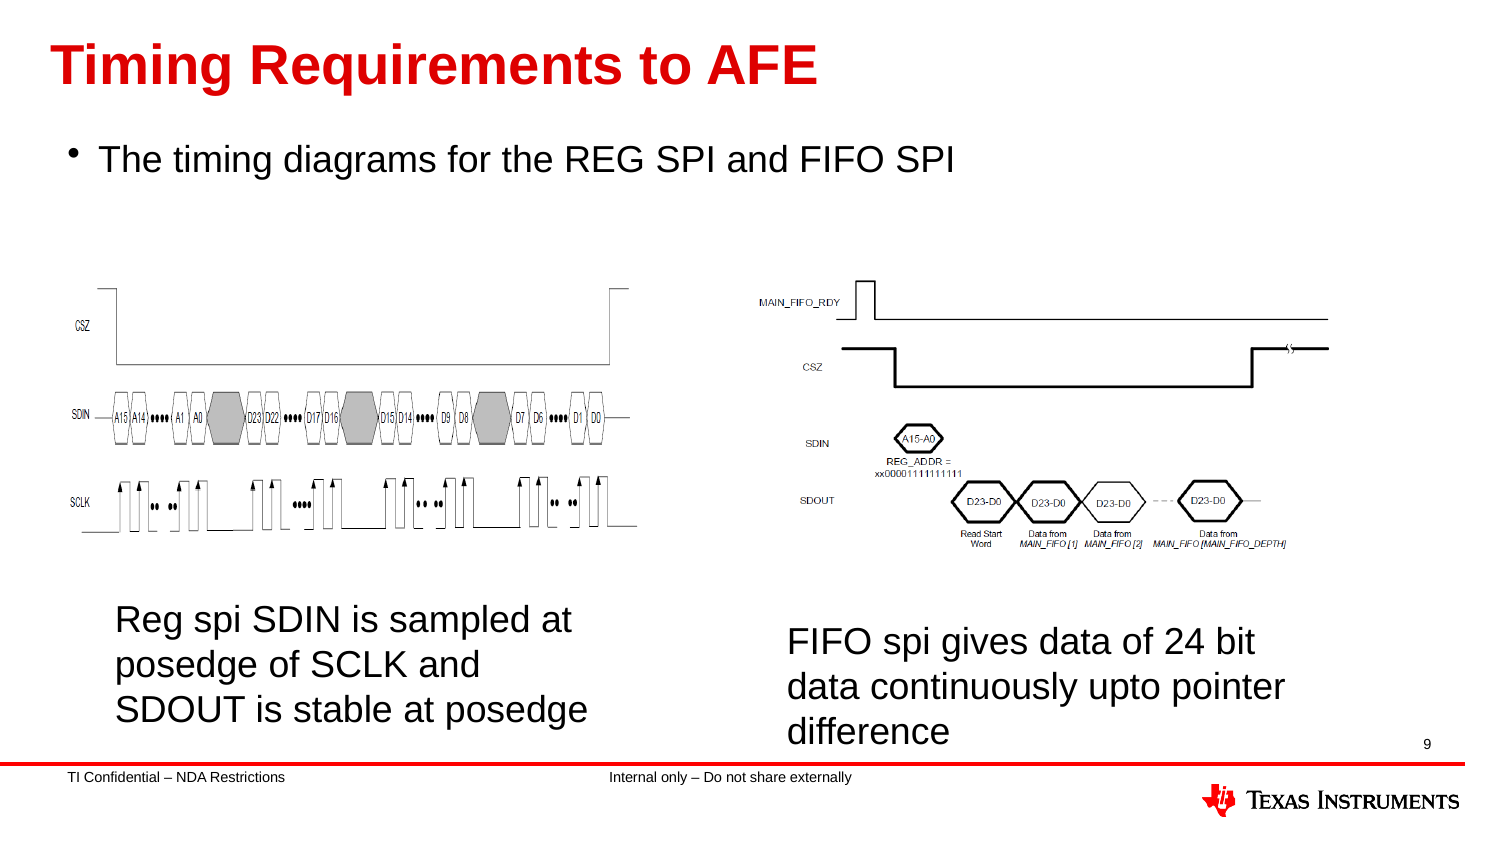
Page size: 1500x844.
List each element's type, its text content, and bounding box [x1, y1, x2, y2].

picture [716, 270, 1380, 559]
list The timing diagrams for the REG SPI and FIFO SPI [54, 128, 1444, 738]
picture [1202, 784, 1459, 817]
text_box FIFO spi gives data of 24 bit data continuously upto pointer difference [772, 609, 1304, 760]
slide_number 9 [1304, 728, 1444, 755]
picture [37, 284, 659, 560]
title Timing Requirements to AFE [37, 17, 1426, 119]
text_box Reg spi SDIN is sampled at posedge of SCLK and SDOUT is stable at posedge [99, 587, 605, 737]
